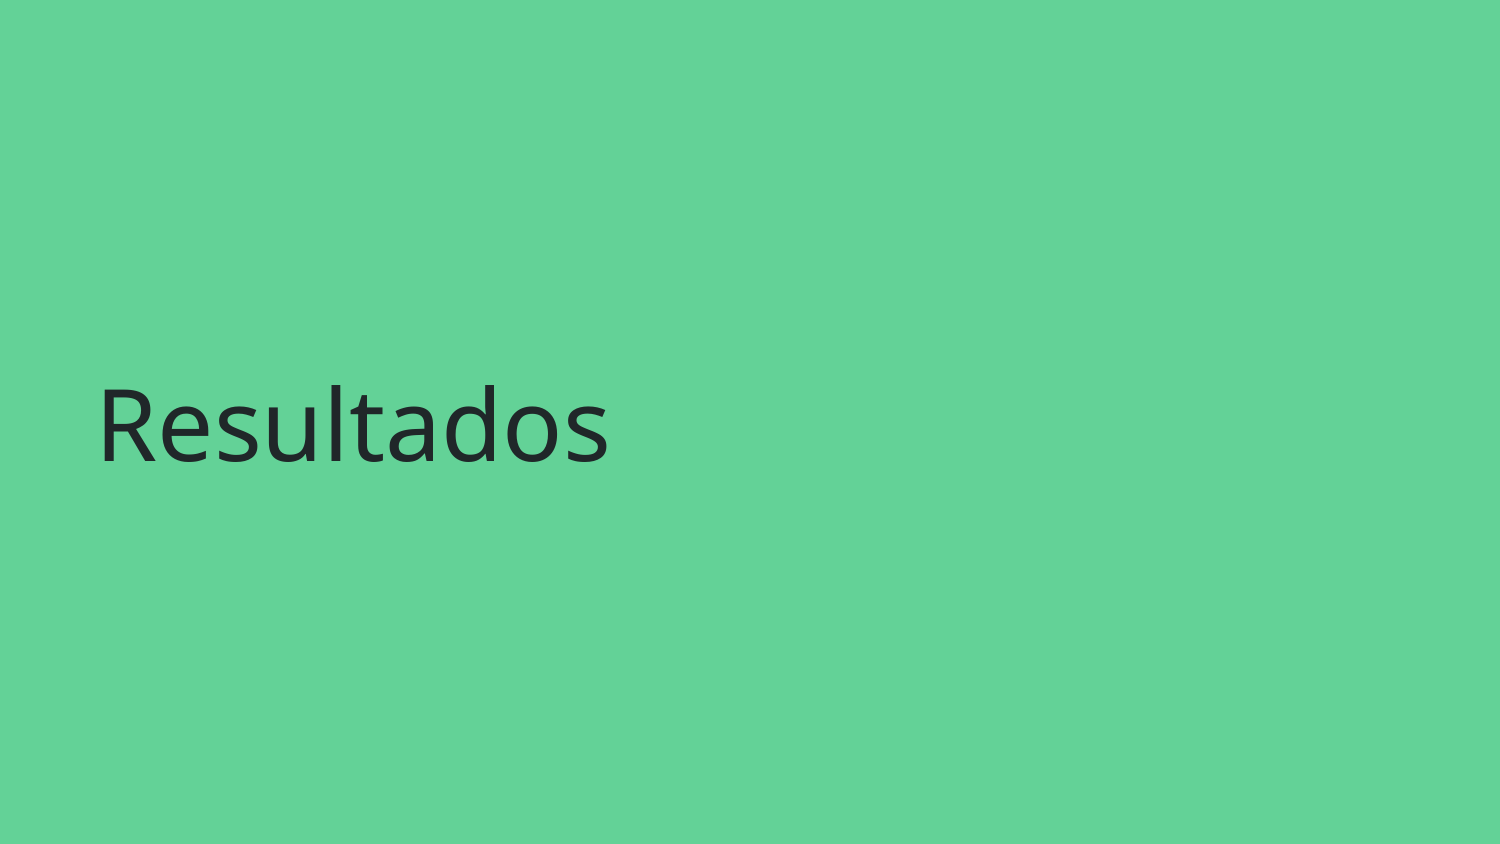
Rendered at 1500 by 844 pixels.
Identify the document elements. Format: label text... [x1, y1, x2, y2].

title Resultados [80, 86, 1032, 758]
